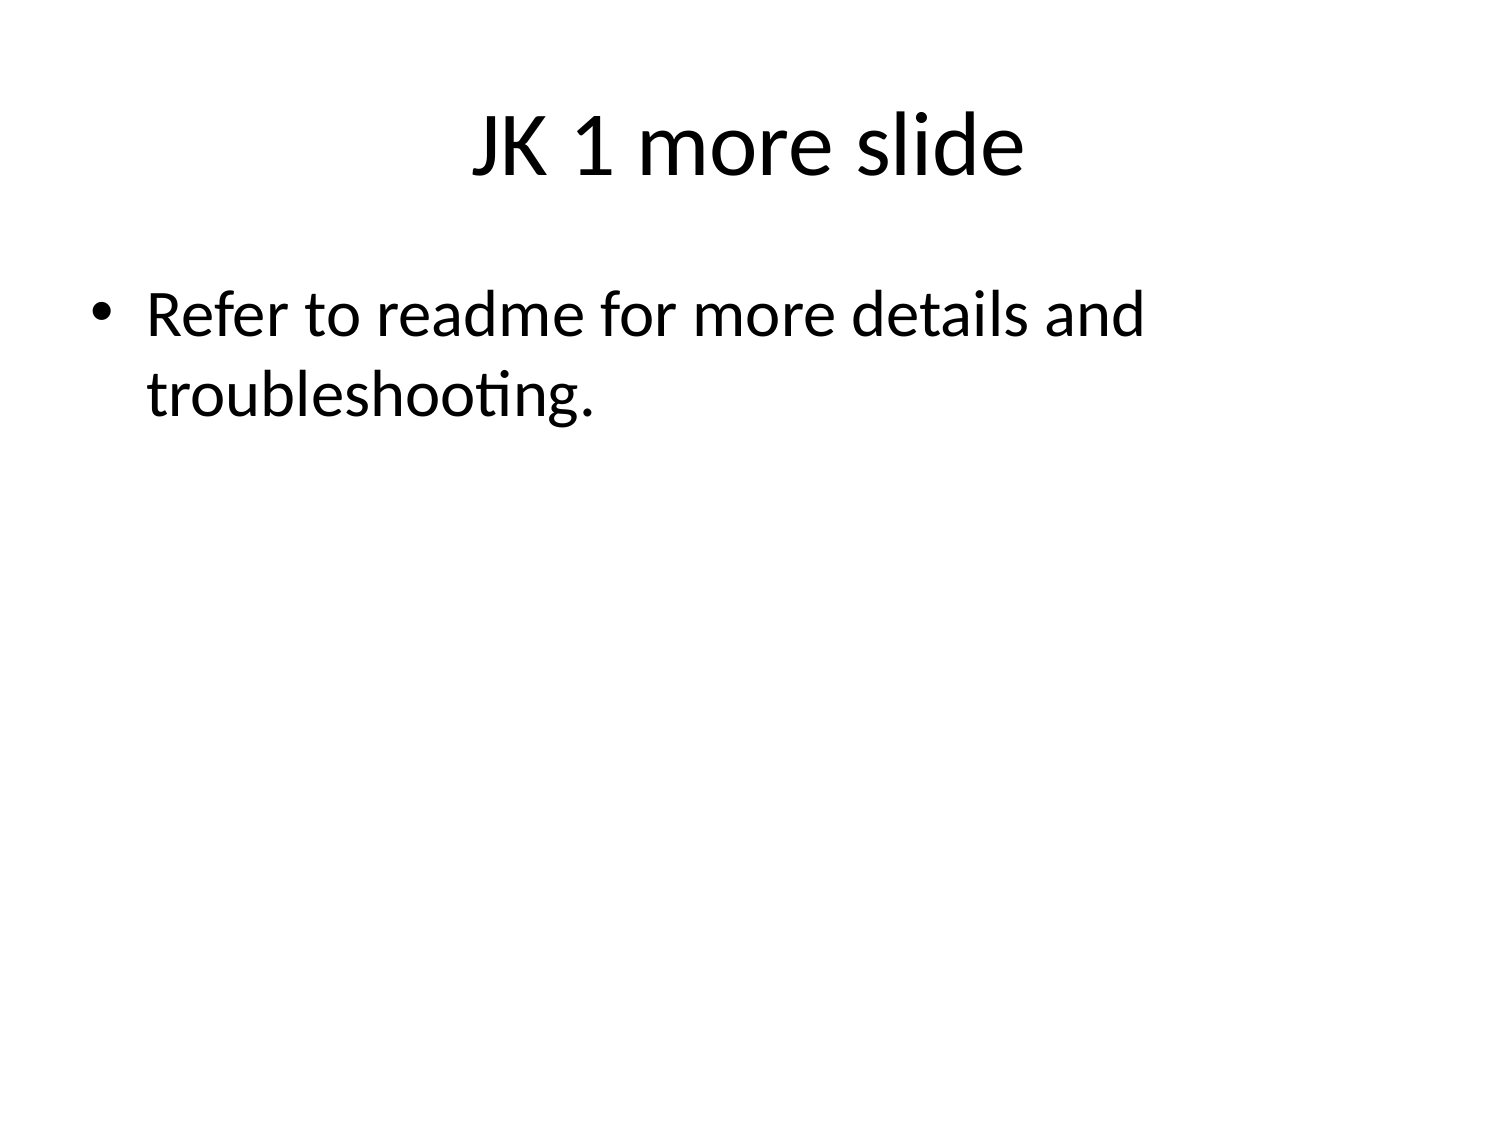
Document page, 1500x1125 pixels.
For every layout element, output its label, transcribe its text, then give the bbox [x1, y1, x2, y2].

list Refer to readme for more details and troubleshooting. [75, 262, 1425, 1005]
title JK 1 more slide [75, 45, 1425, 233]
